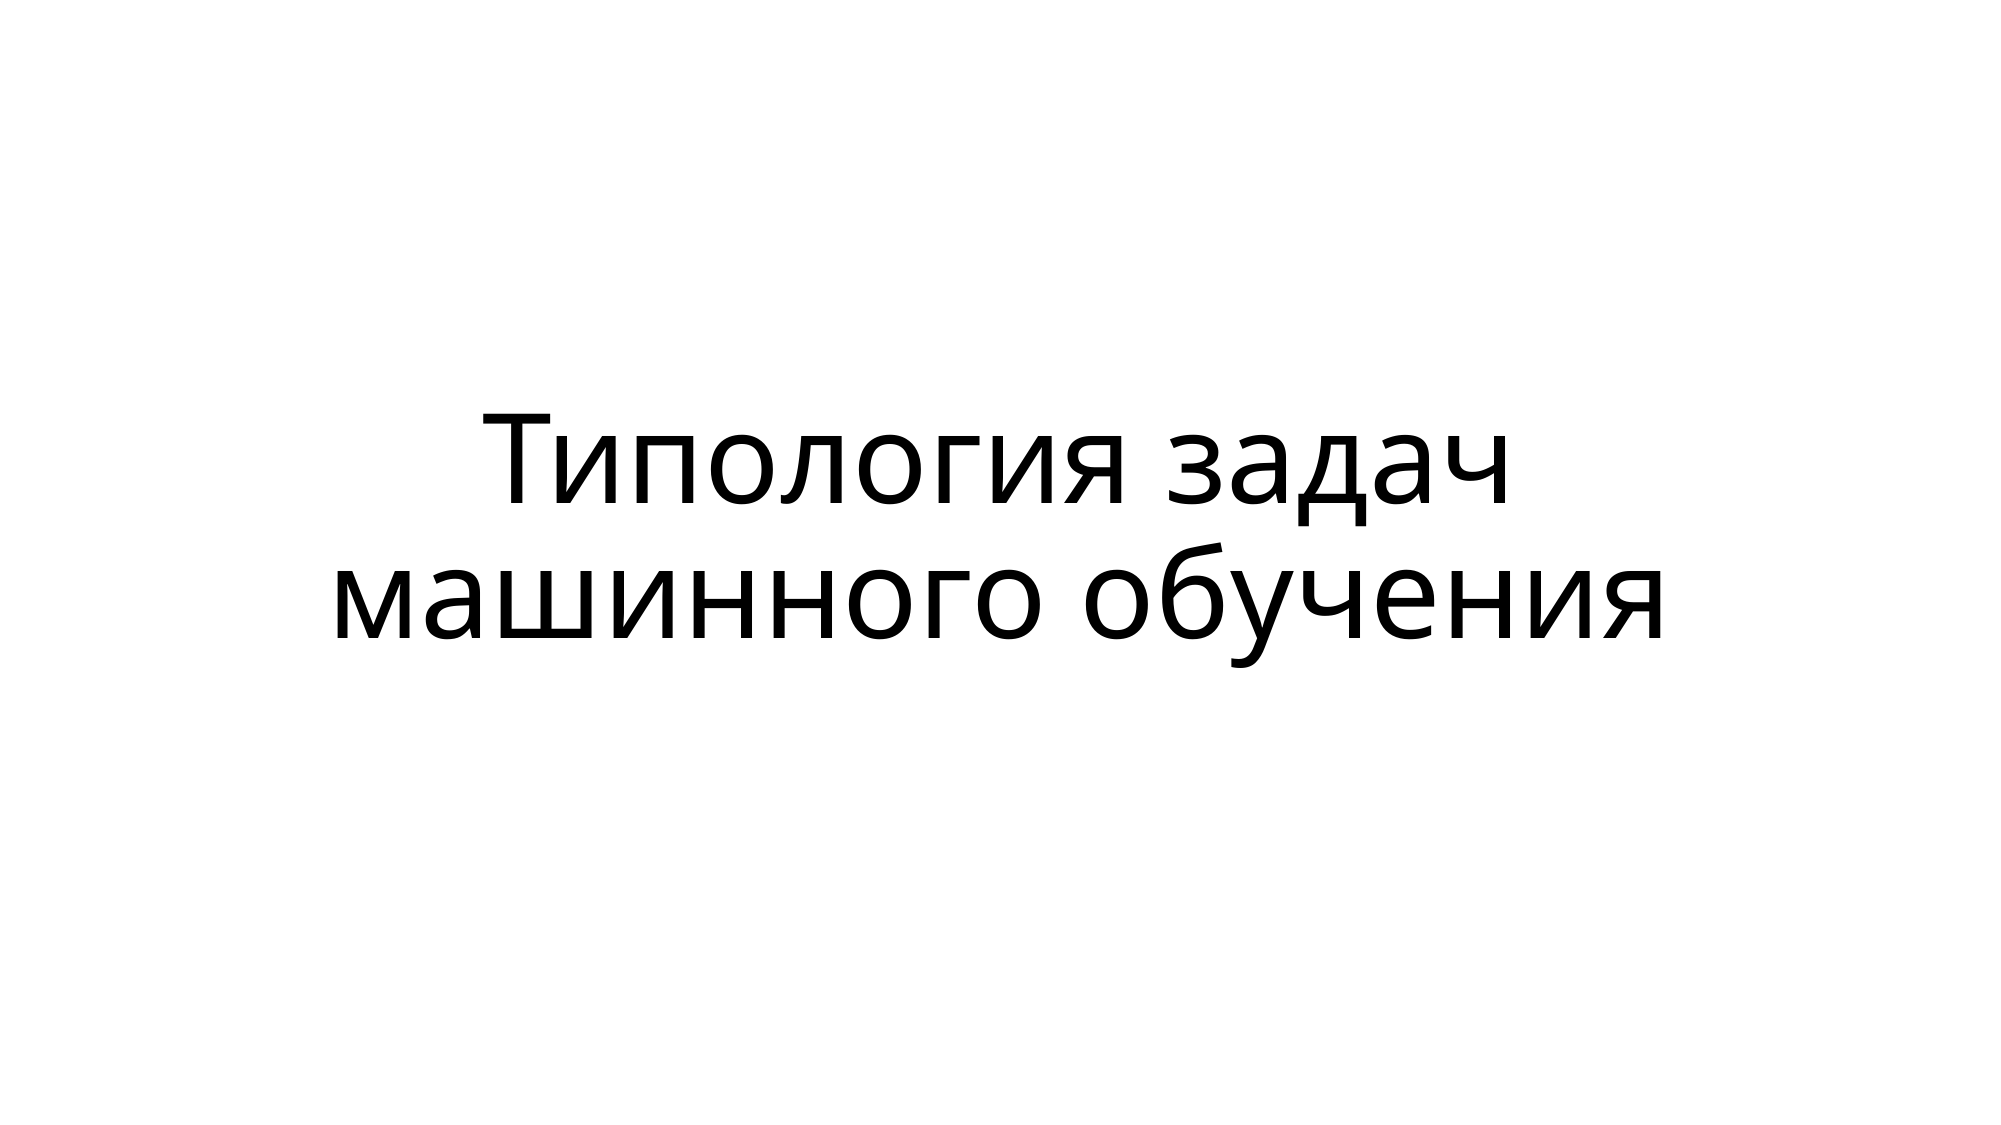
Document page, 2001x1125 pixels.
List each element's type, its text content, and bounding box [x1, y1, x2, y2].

title Типология задач машинного обучения [249, 281, 1750, 673]
